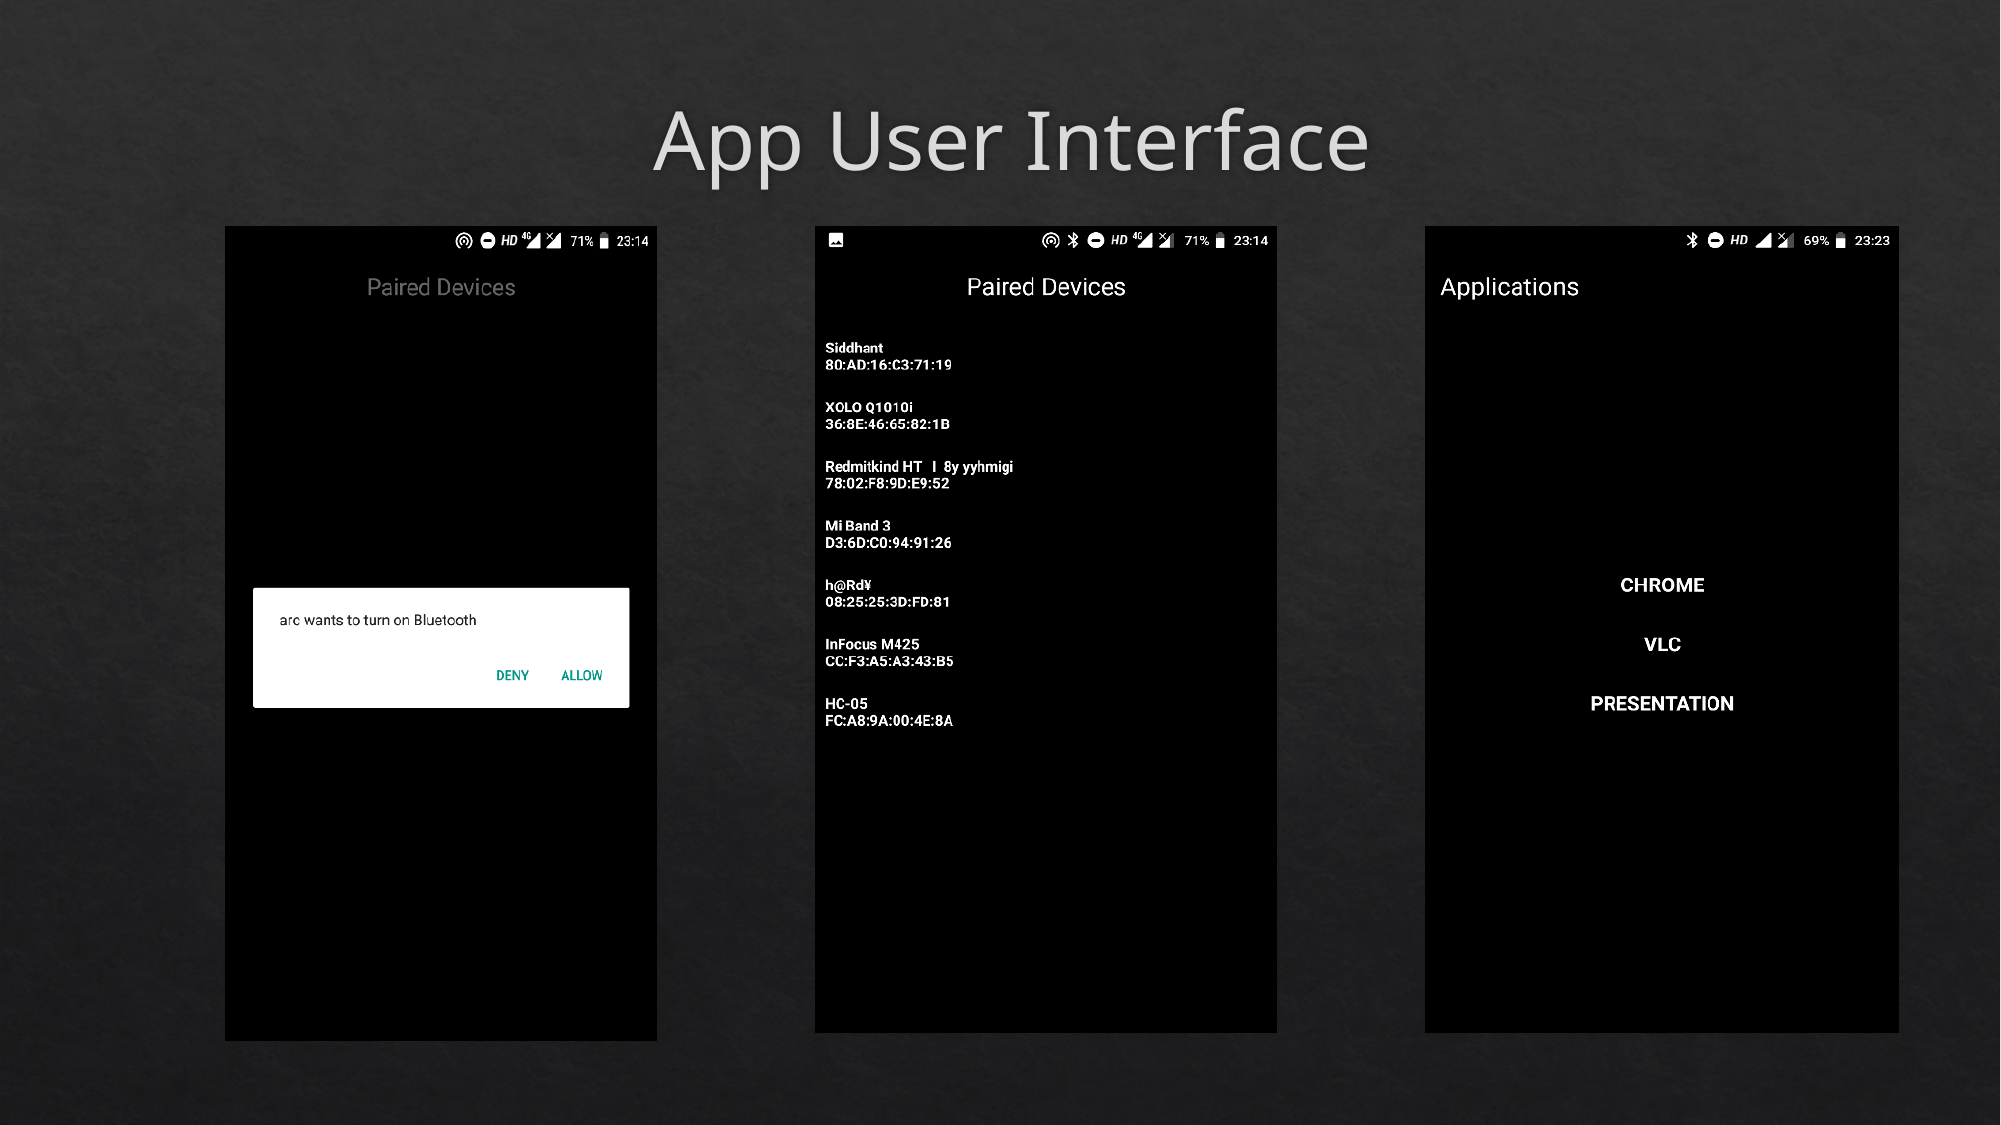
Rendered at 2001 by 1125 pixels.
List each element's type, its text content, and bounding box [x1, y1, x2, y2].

title App User Interface [225, 80, 1800, 195]
picture [224, 225, 657, 1041]
picture [815, 225, 1277, 1033]
picture [1425, 225, 1899, 1033]
